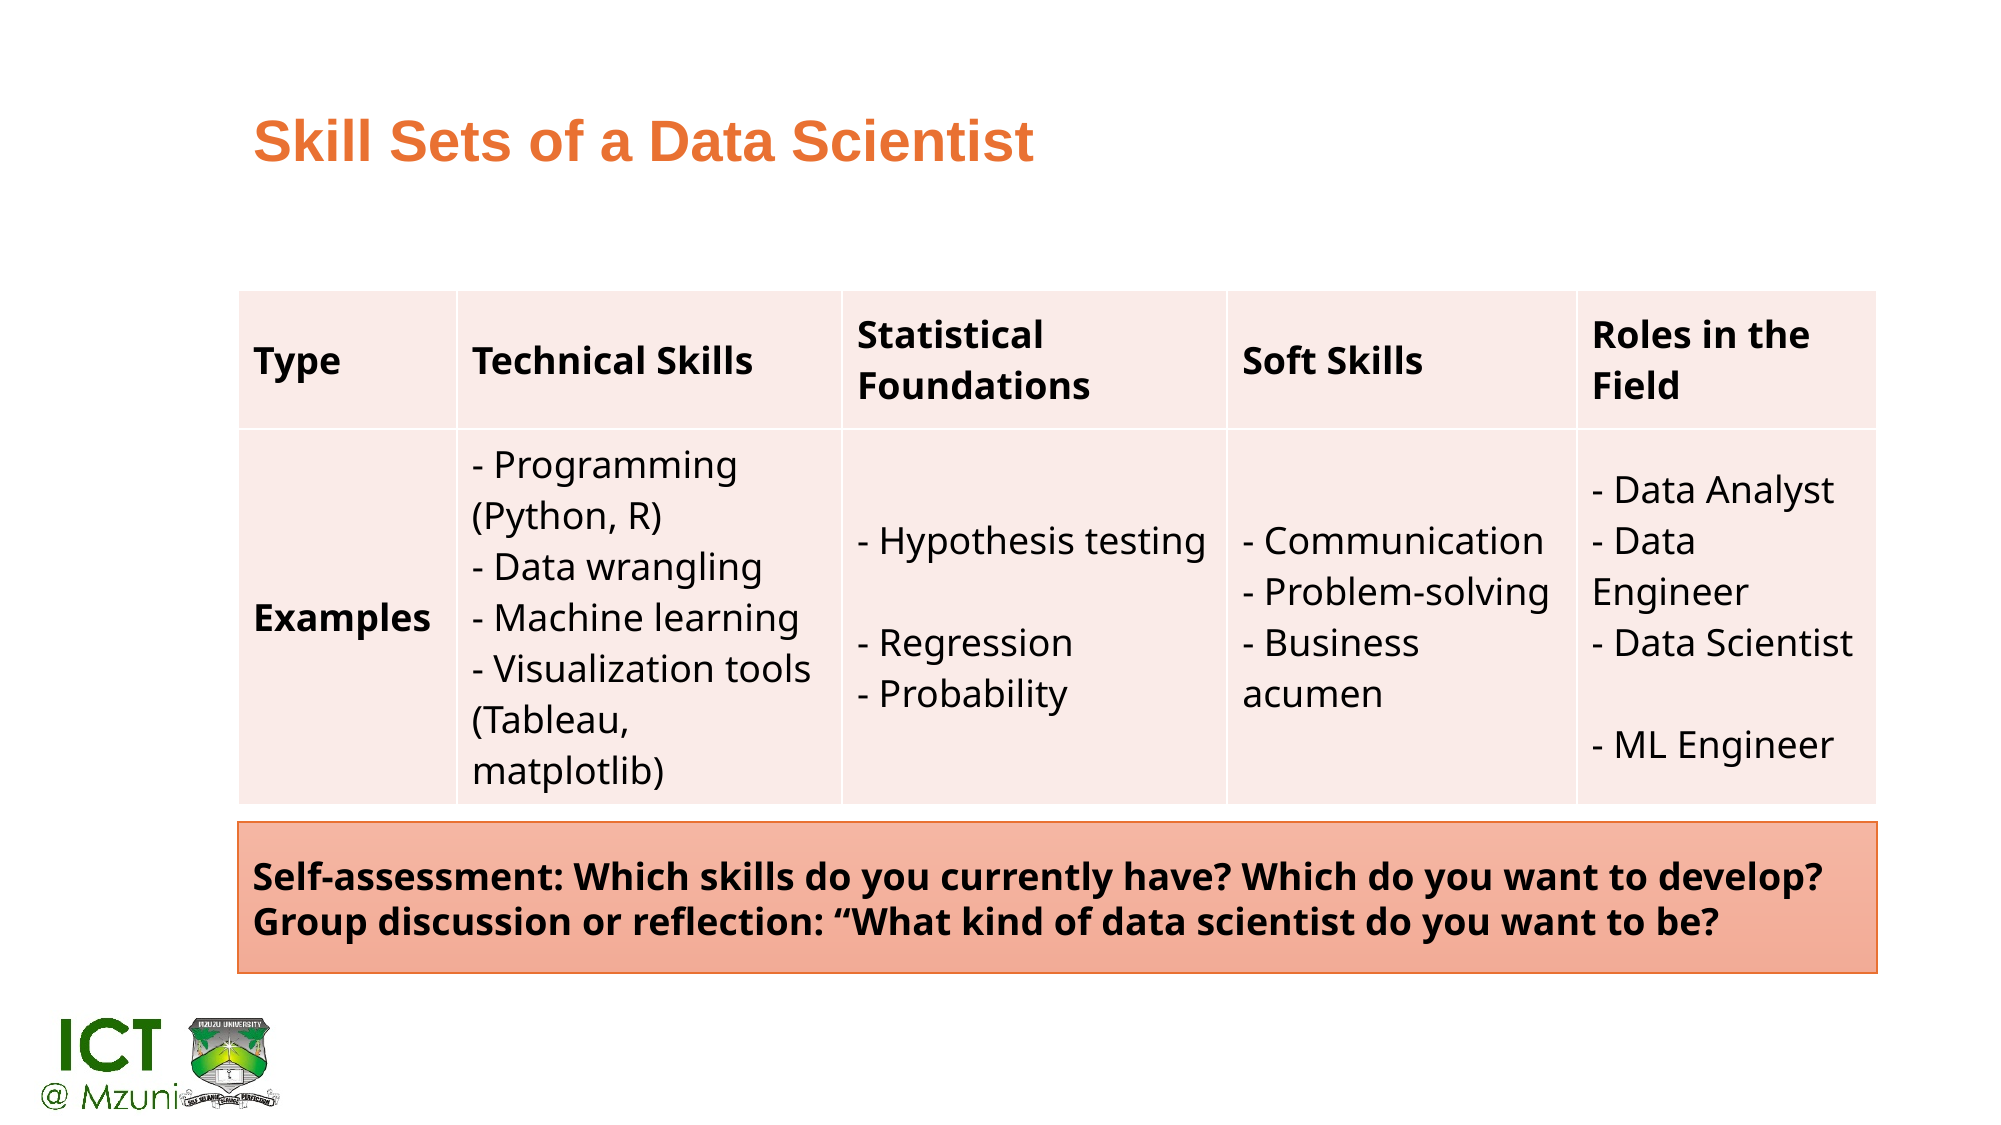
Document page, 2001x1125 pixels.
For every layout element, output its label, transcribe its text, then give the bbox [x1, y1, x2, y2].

table_cell - Data Analyst - Data Engineer - Data Scientist - ML Engineer [1578, 430, 1876, 804]
text_box Self-assessment: Which skills do you currently have? Which do you want to develop? Group discussion or reflection: “What kind of data scientist do you want to be? [237, 821, 1878, 974]
table_cell - Communication - Problem-solving - Business acumen [1228, 430, 1576, 804]
table_header Technical Skills [458, 291, 841, 428]
table_header Roles in the Field [1578, 291, 1876, 428]
picture [34, 1010, 287, 1116]
table_cell Examples [239, 430, 456, 804]
table_header Type [239, 291, 456, 428]
table_header Soft Skills [1228, 291, 1576, 428]
table_header Statistical Foundations [843, 291, 1226, 428]
table_cell - Programming (Python, R) - Data wrangling - Machine learning - Visualization tools (Tableau, matplotlib) [458, 430, 841, 804]
table_cell - Hypothesis testing - Regression - Probability [843, 430, 1226, 804]
title Skill Sets of a Data Scientist [238, 58, 1057, 262]
